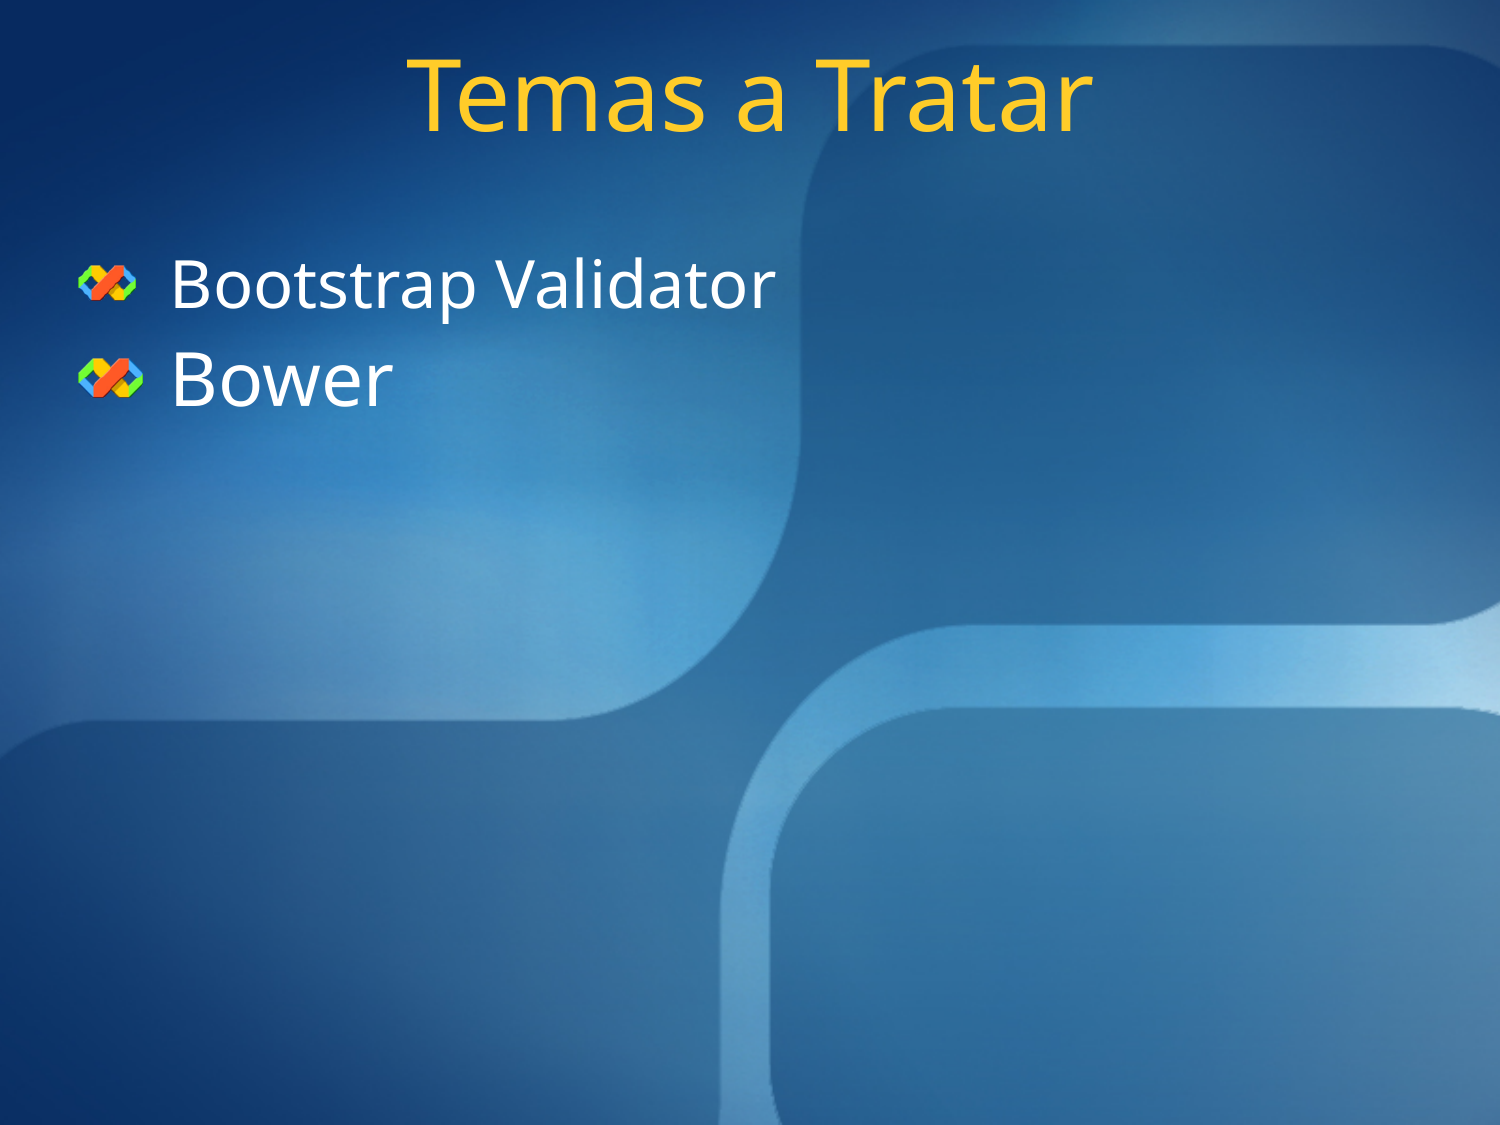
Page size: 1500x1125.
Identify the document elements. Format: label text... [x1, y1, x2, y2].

picture [0, 0, 1500, 1125]
title Temas a Tratar [62, 37, 1440, 161]
list Bootstrap Validator Bower [62, 243, 1443, 437]
